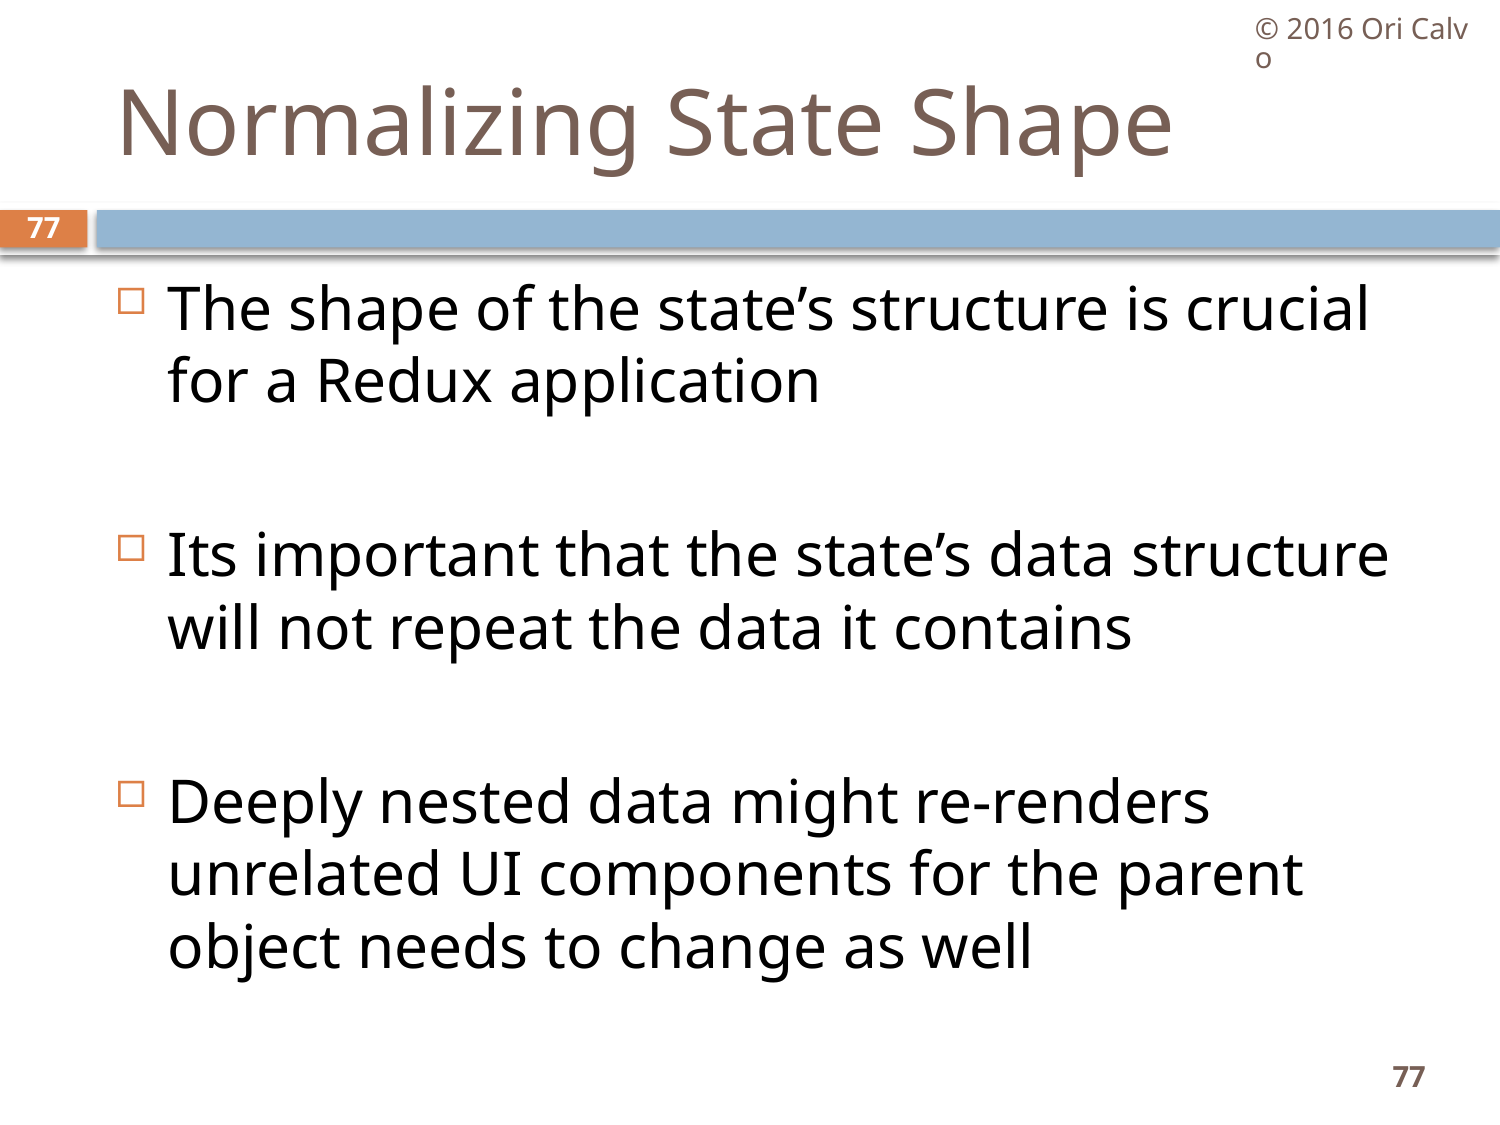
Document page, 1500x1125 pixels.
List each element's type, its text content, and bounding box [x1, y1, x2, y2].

list The shape of the state’s structure is crucial for a Redux application Its important that the state’s data structure will not repeat the data it contains Deeply nested data might re-renders unrelated UI components for the parent object needs to change as well [100, 262, 1471, 1106]
footer © 2016 Ori Calvo [1240, 0, 1500, 60]
title Normalizing State Shape [100, 37, 1438, 200]
slide_number 77 [0, 208, 88, 249]
